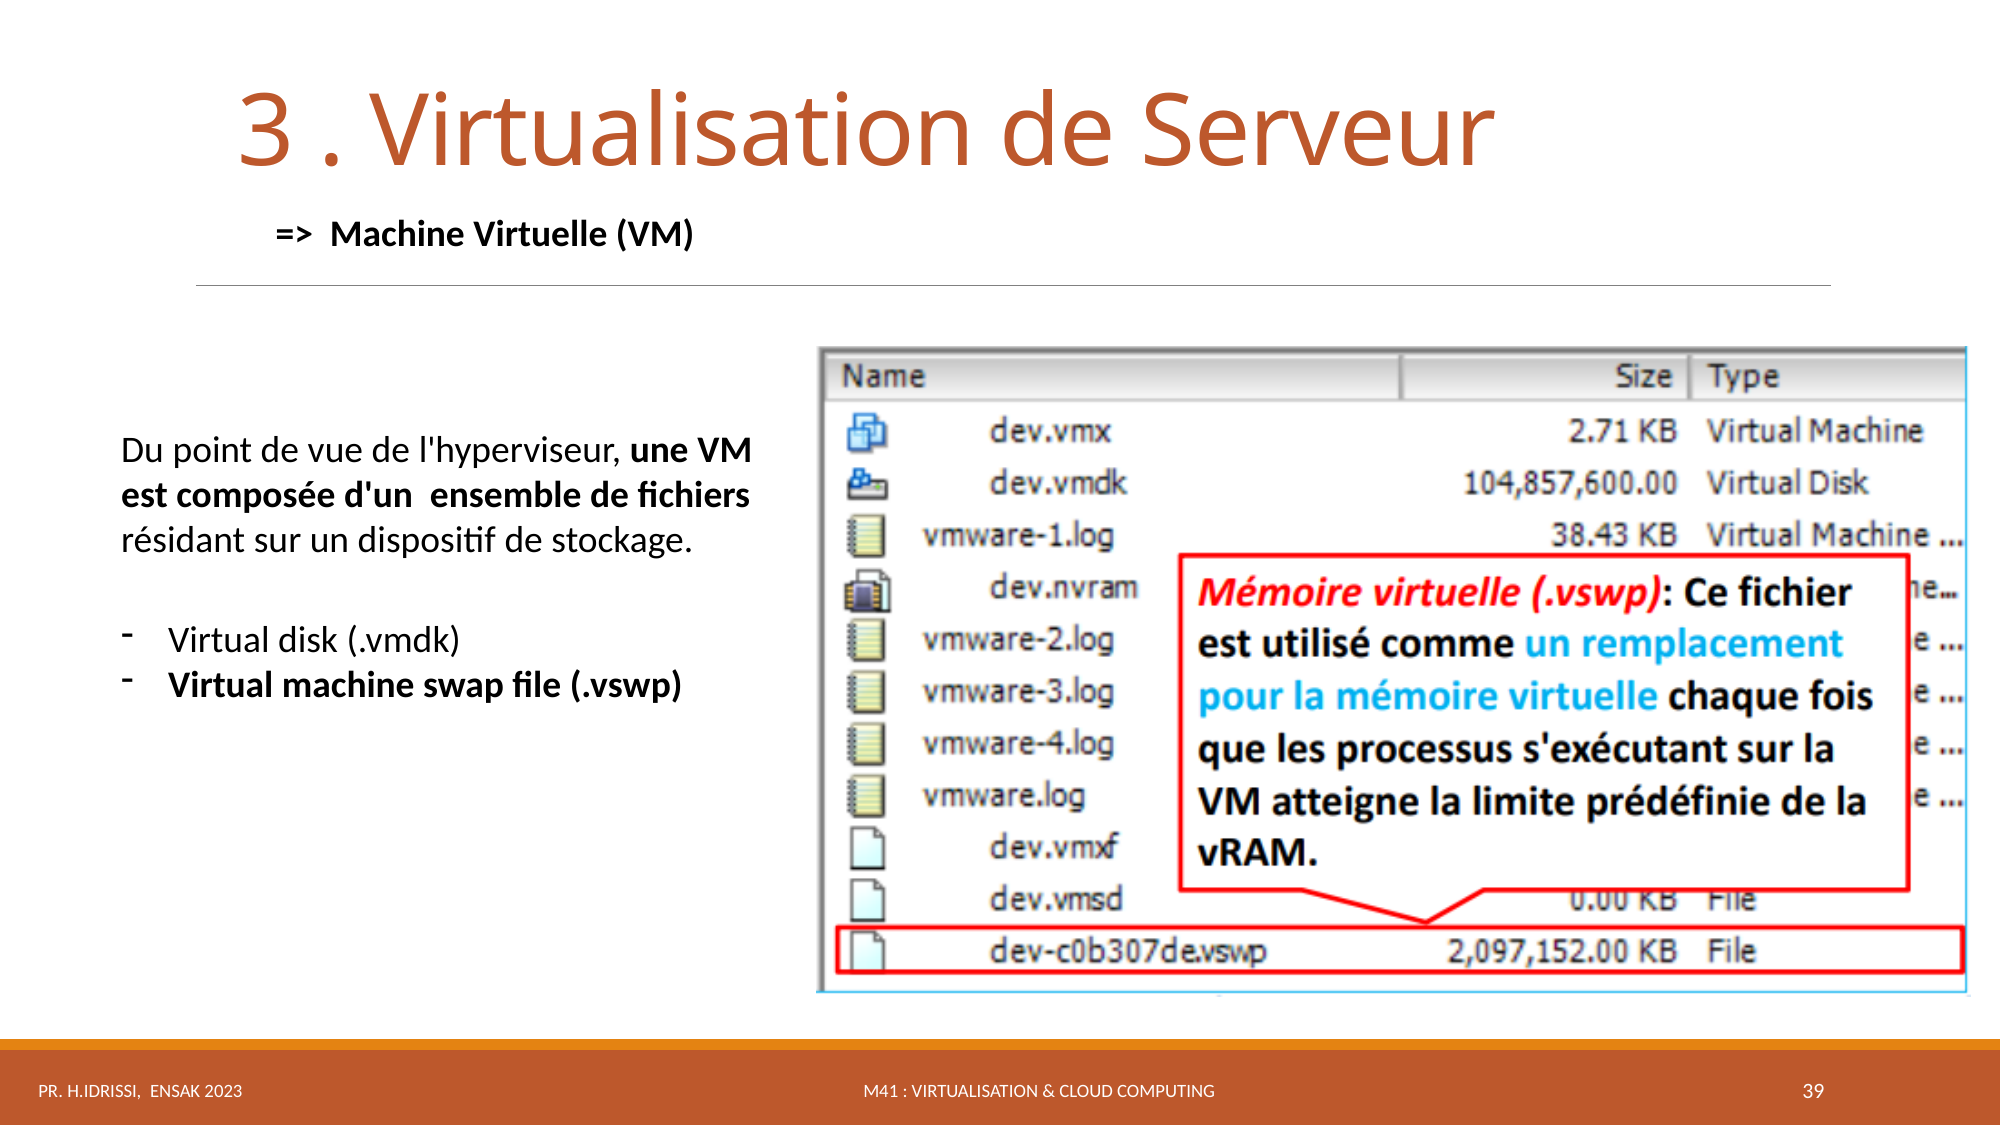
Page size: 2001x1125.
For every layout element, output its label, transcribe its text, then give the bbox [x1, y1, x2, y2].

text_box 3 . Virtualisation de Serveur [222, 58, 1642, 194]
picture [815, 346, 1971, 997]
text_box M41 : Virtualisation & Cloud Computing [807, 1059, 1271, 1120]
text_box => Machine Virtuelle (VM) [260, 201, 711, 262]
footer Pr. H.IDRISSI, ENSAK 2023 [21, 1059, 260, 1120]
slide_number 39 [1624, 1059, 1840, 1120]
text_box Du point de vue de l'hyperviseur, une VM est composée d'un ensemble de fichiers résidant sur un dispositif de stockage. Virtual disk (.vmdk) Virtual machine swap file (.vswp) [106, 417, 782, 713]
